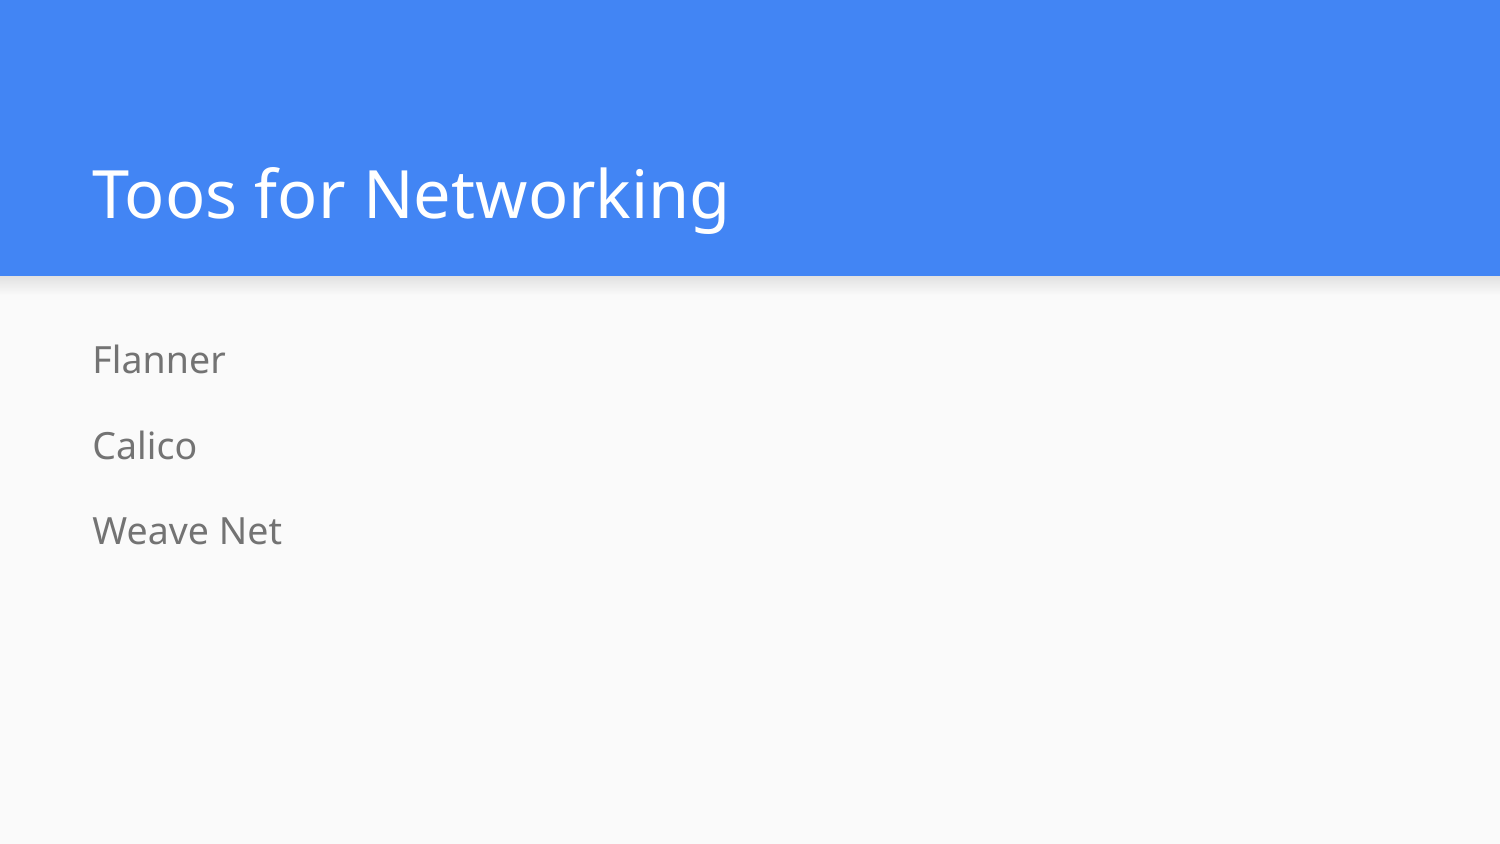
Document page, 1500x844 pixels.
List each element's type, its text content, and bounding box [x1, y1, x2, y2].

title Toos for Networking [77, 121, 1427, 248]
list Flanner Calico Weave Net [77, 314, 1427, 760]
